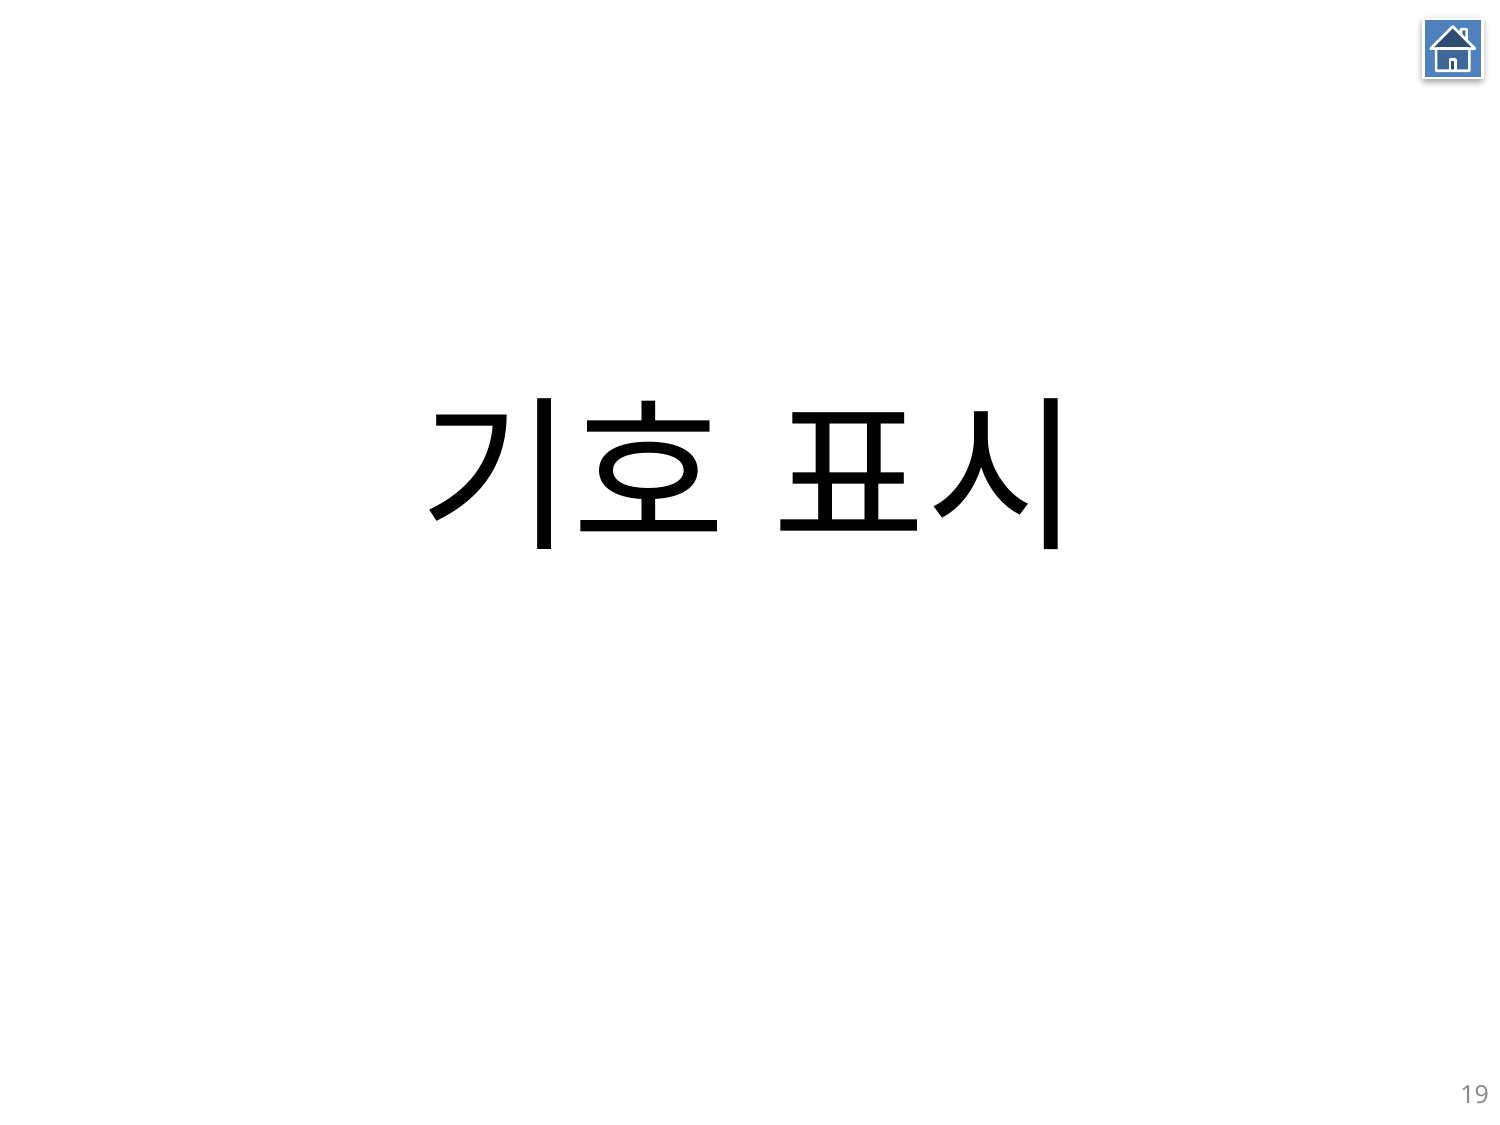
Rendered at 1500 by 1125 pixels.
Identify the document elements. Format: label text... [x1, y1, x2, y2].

slide_number 19 [1153, 1065, 1500, 1125]
title 기호 표시 [112, 349, 1388, 591]
text_box [1420, 16, 1485, 81]
